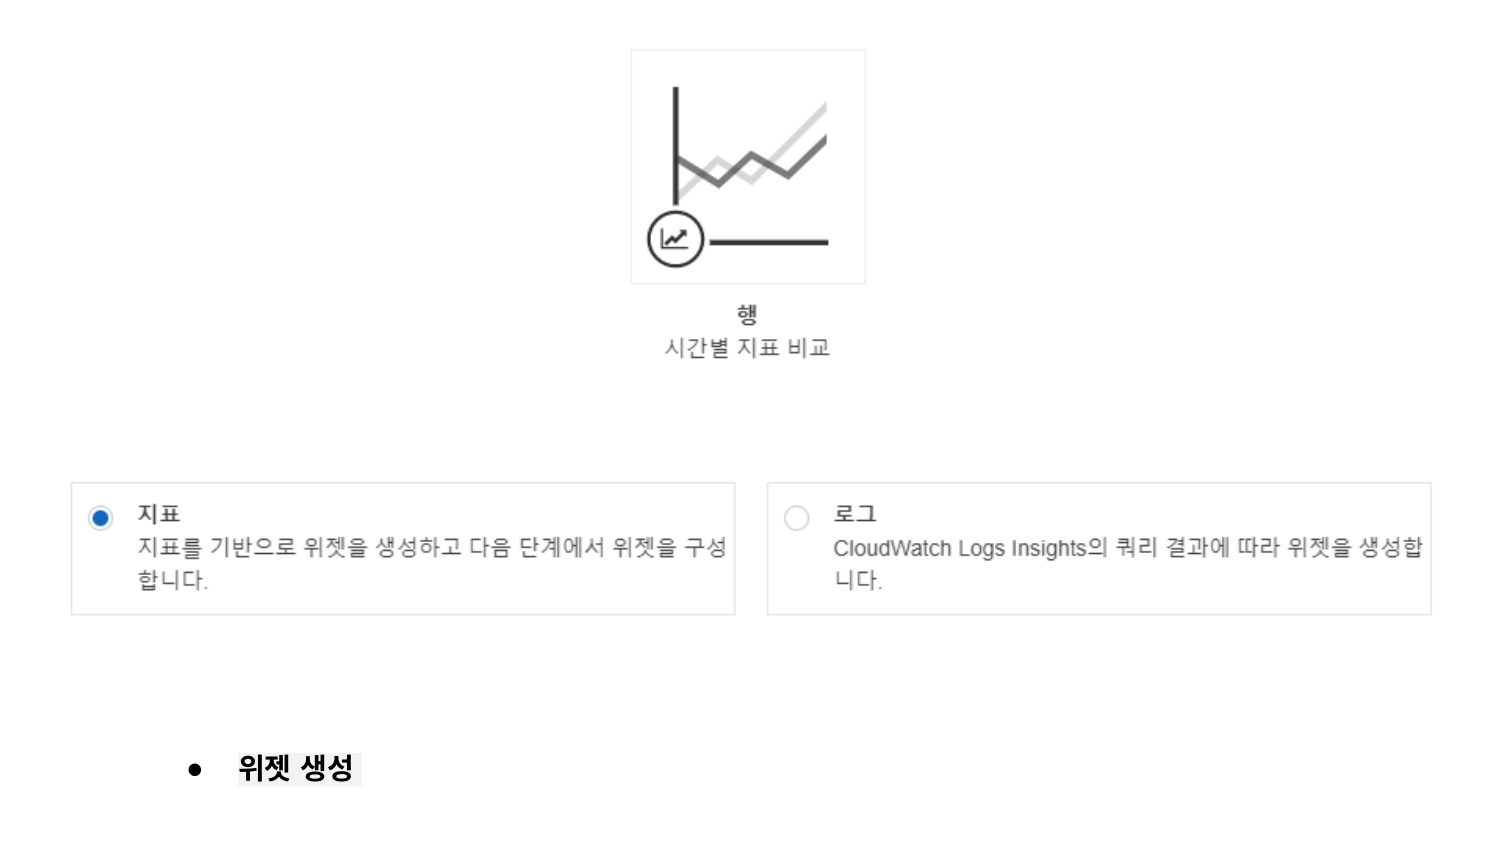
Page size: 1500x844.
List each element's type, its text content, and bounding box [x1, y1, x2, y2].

picture [607, 34, 893, 371]
picture [46, 465, 1454, 641]
text_box 위젯 생성 [148, 735, 1352, 801]
